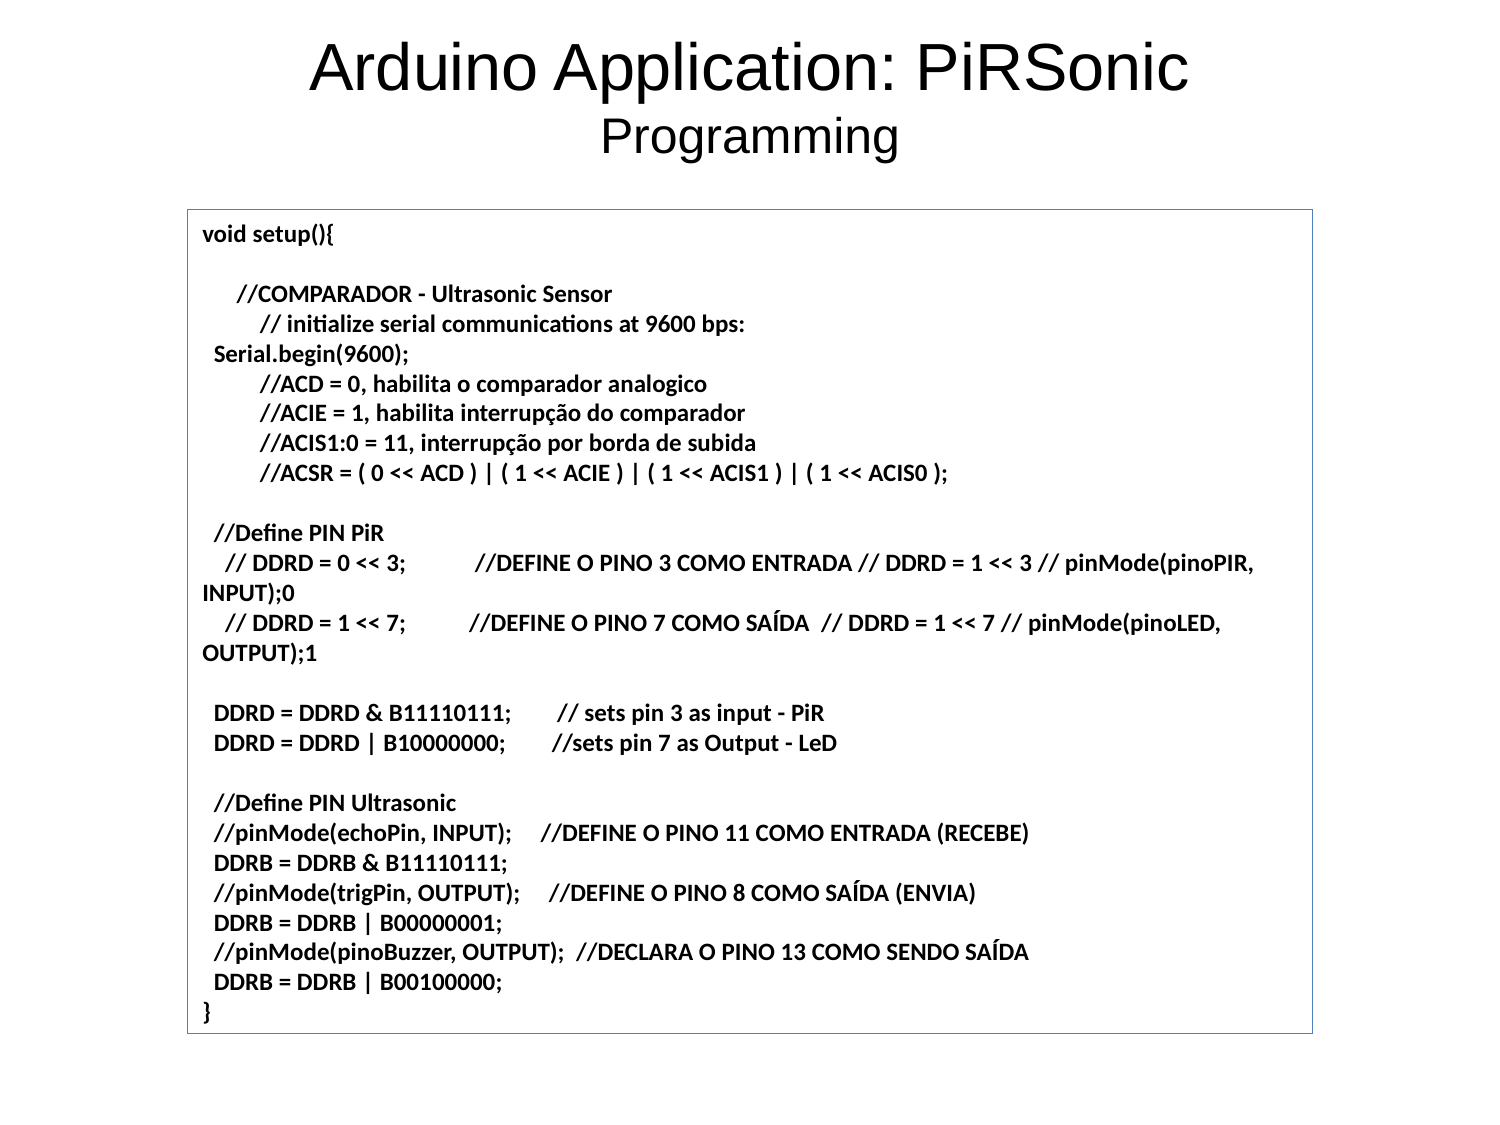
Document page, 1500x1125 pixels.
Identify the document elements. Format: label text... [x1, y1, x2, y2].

text_box void setup(){ //COMPARADOR - Ultrasonic Sensor // initialize serial communications at 9600 bps: Serial.begin(9600); //ACD = 0, habilita o comparador analogico //ACIE = 1, habilita interrupção do comparador //ACIS1:0 = 11, interrupção por borda de subida //ACSR = ( 0 << ACD ) | ( 1 << ACIE ) | ( 1 << ACIS1 ) | ( 1 << ACIS0 ); //Define PIN PiR // DDRD = 0 << 3; //DEFINE O PINO 3 COMO ENTRADA // DDRD = 1 << 3 // pinMode(pinoPIR, INPUT);0 // DDRD = 1 << 7; //DEFINE O PINO 7 COMO SAÍDA // DDRD = 1 << 7 // pinMode(pinoLED, OUTPUT);1 DDRD = DDRD & B11110111; // sets pin 3 as input - PiR DDRD = DDRD | B10000000; //sets pin 7 as Output - LeD //Define PIN Ultrasonic //pinMode(echoPin, INPUT); //DEFINE O PINO 11 COMO ENTRADA (RECEBE) DDRB = DDRB & B11110111; //pinMode(trigPin, OUTPUT); //DEFINE O PINO 8 COMO SAÍDA (ENVIA) DDRB = DDRB | B00000001; //pinMode(pinoBuzzer, OUTPUT); //DECLARA O PINO 13 COMO SENDO SAÍDA DDRB = DDRB | B00100000; } [187, 209, 1313, 1034]
title Arduino Application: PiRSonic Programming [75, 0, 1425, 188]
